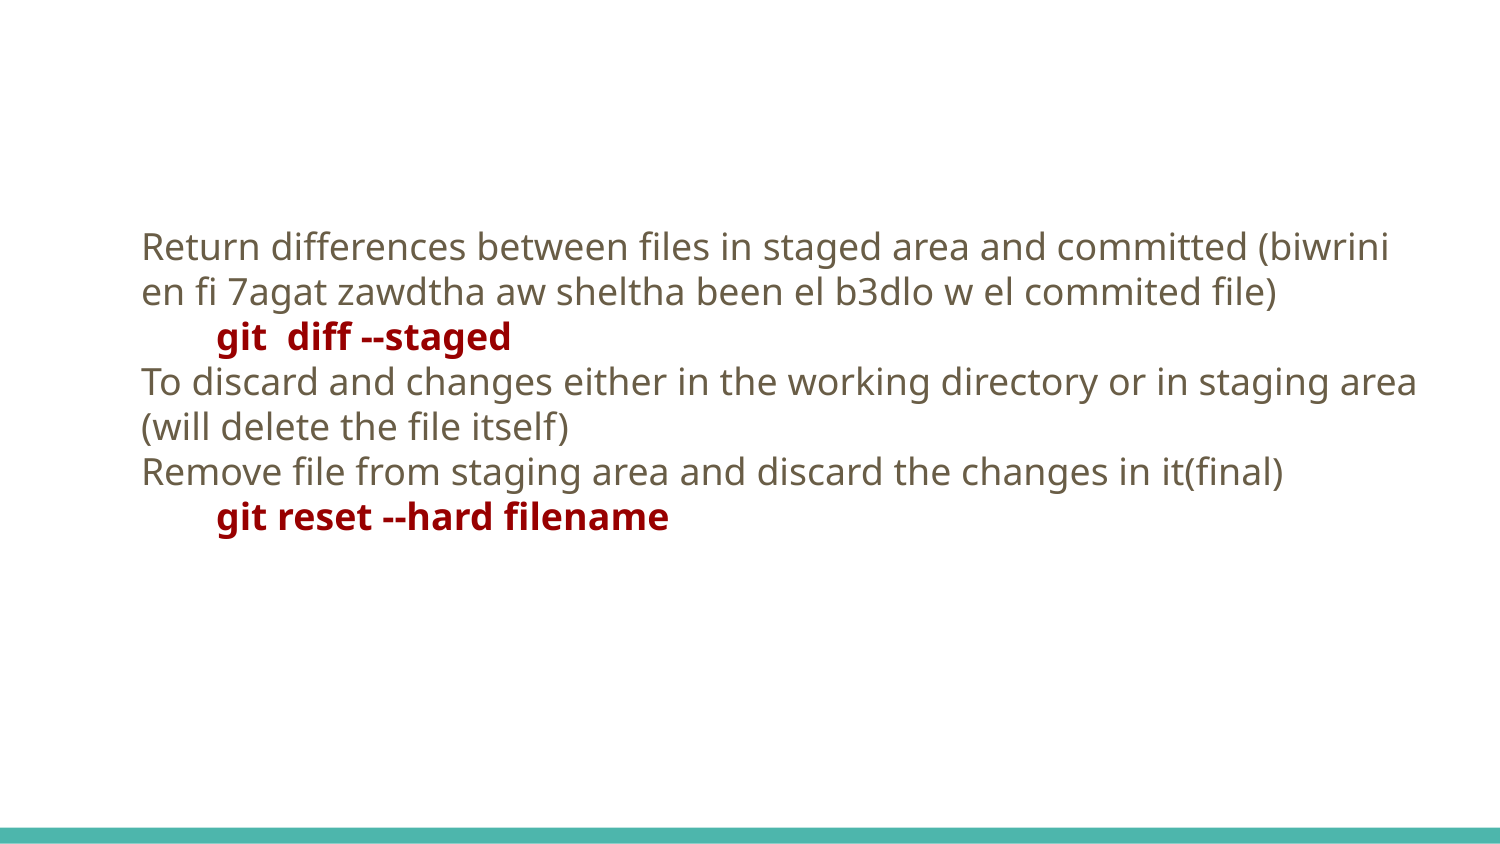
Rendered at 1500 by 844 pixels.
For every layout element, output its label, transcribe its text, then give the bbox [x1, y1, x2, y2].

list Return differences between files in staged area and committed (biwrini en fi 7agat zawdtha aw sheltha been el b3dlo w el commited file) git diff --staged To discard and changes either in the working directory or in staging area (will delete the file itself) Remove file from staging area and discard the changes in it(final) git reset --hard filename [51, 207, 1449, 750]
